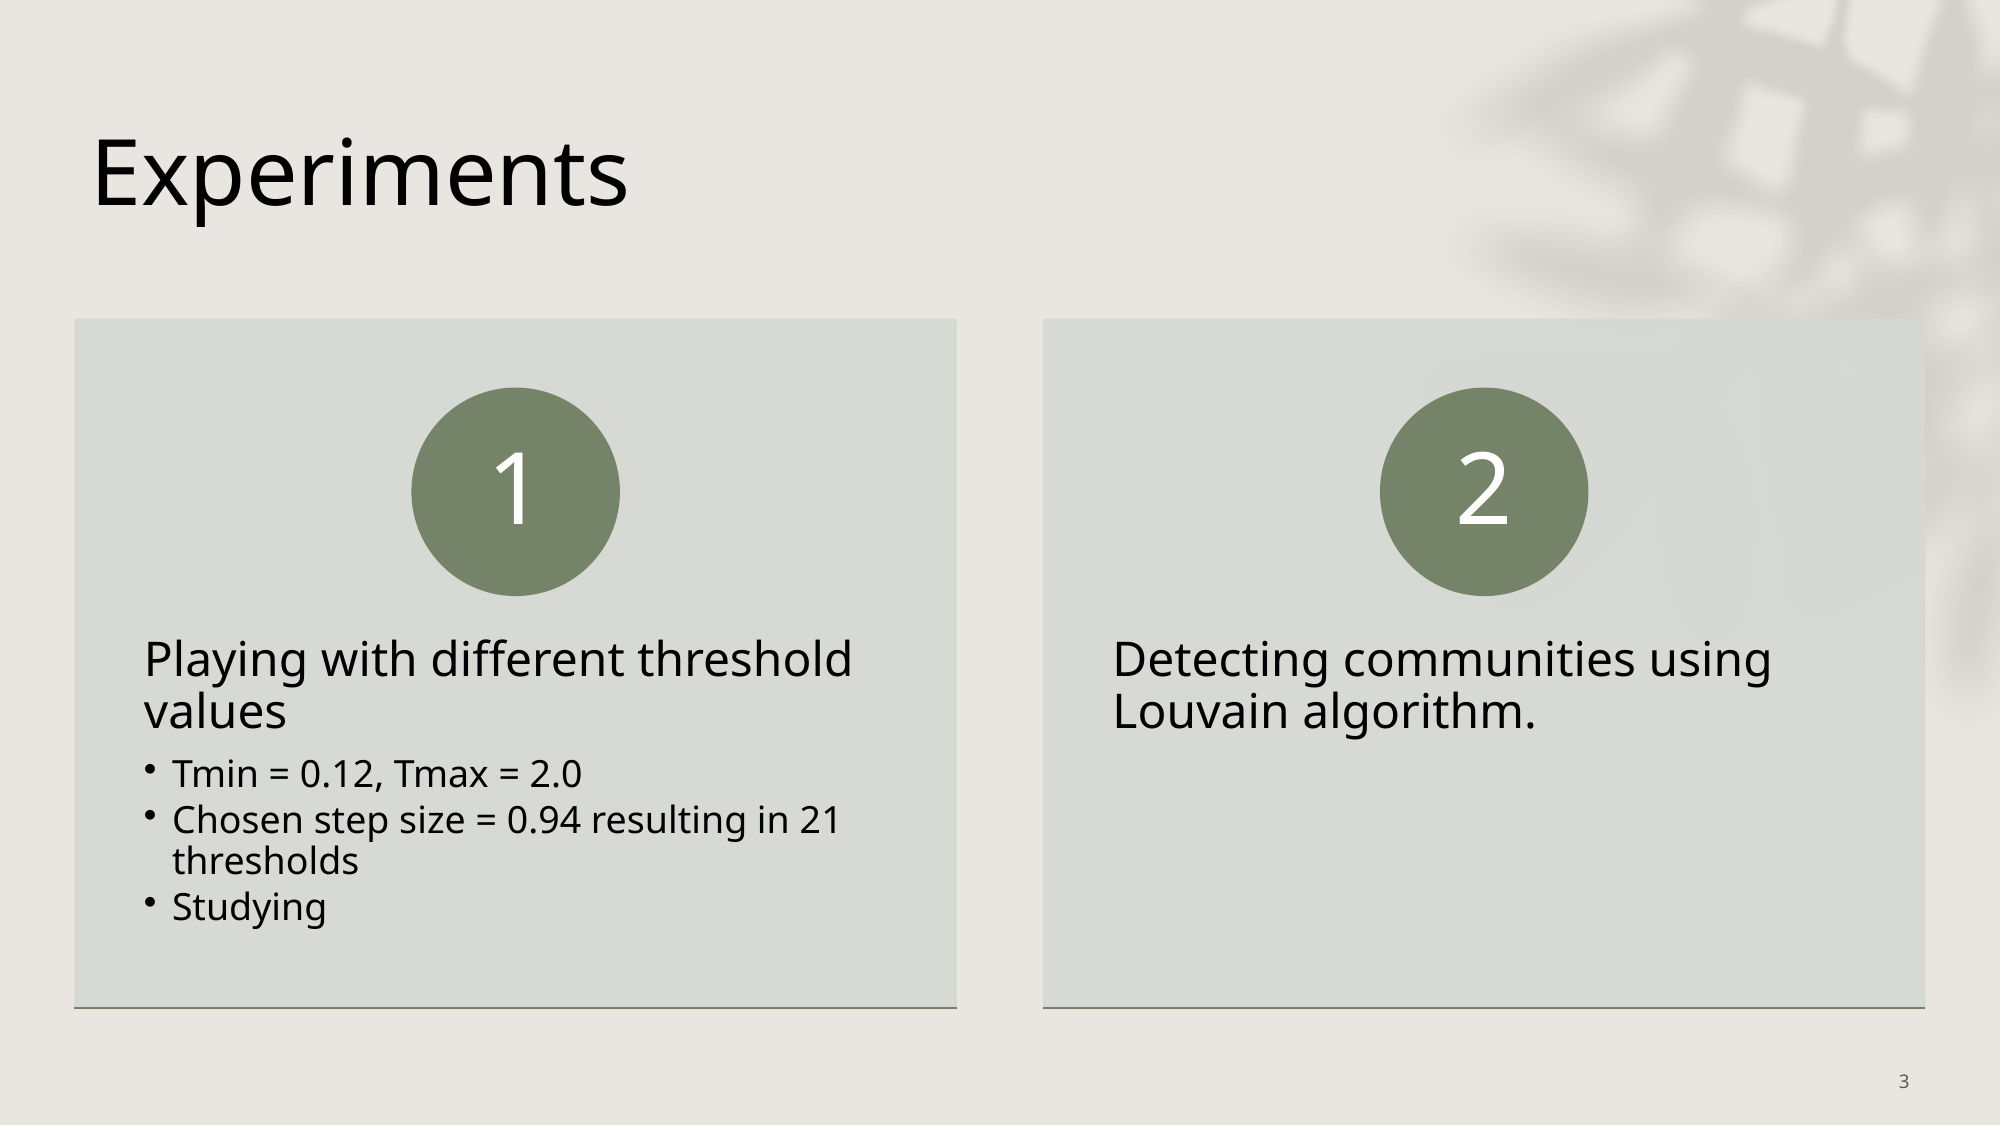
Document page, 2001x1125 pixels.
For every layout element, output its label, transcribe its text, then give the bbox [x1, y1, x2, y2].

slide_number 3 [1474, 1052, 1925, 1113]
title Experiments [75, 60, 1863, 278]
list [75, 319, 1925, 1009]
